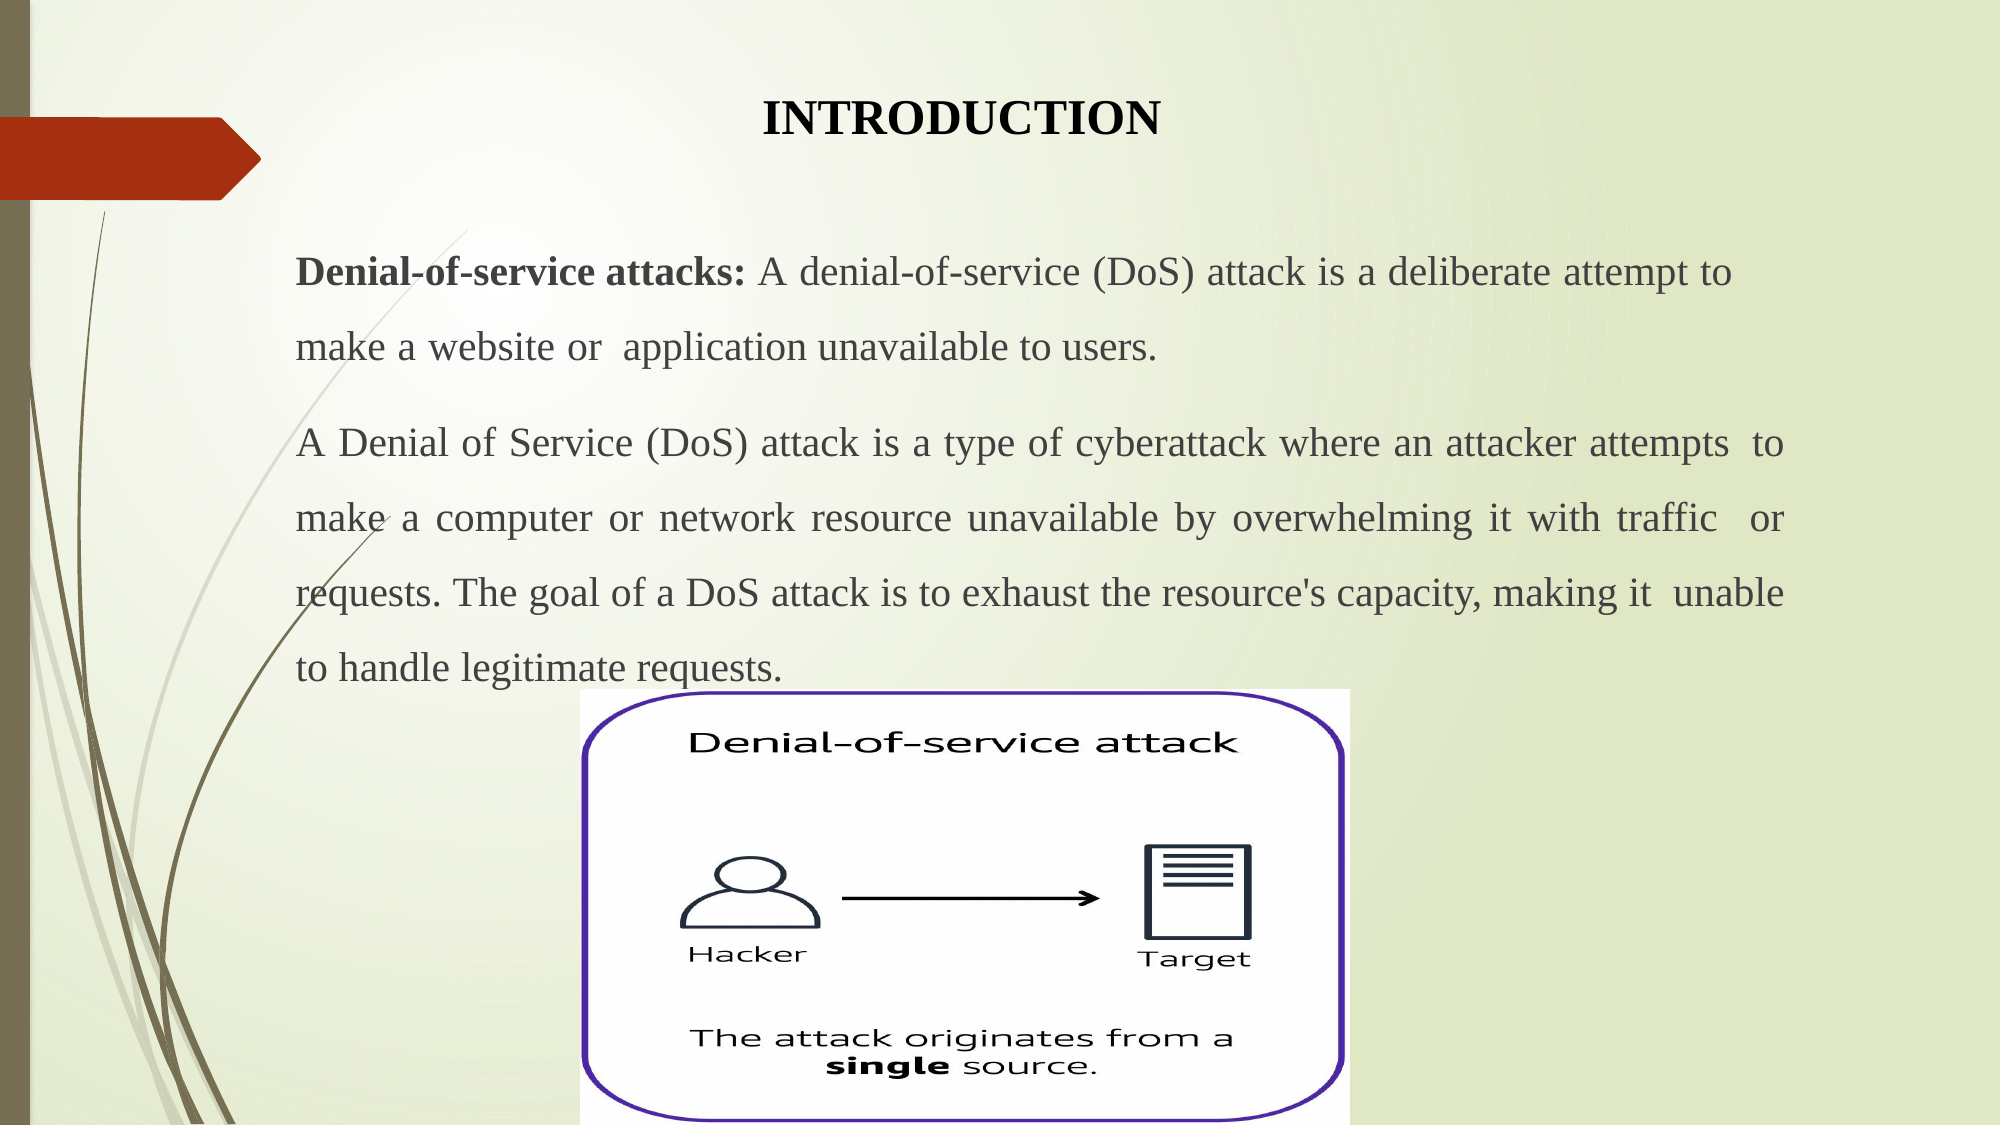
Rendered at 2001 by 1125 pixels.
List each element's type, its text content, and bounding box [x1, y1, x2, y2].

title INTRODUCTION [747, 77, 1263, 184]
list Denial-of-service attacks: A denial-of-service (DoS) attack is a deliberate attempt to make a website or application unavailable to users. A Denial of Service (DoS) attack is a type of cyberattack where an attacker attempts to make a computer or network resource unavailable by overwhelming it with traffic or requests. The goal of a DoS attack is to exhaust the resource's capacity, making it unable to handle legitimate requests. [280, 211, 1807, 848]
picture [580, 689, 1350, 1125]
